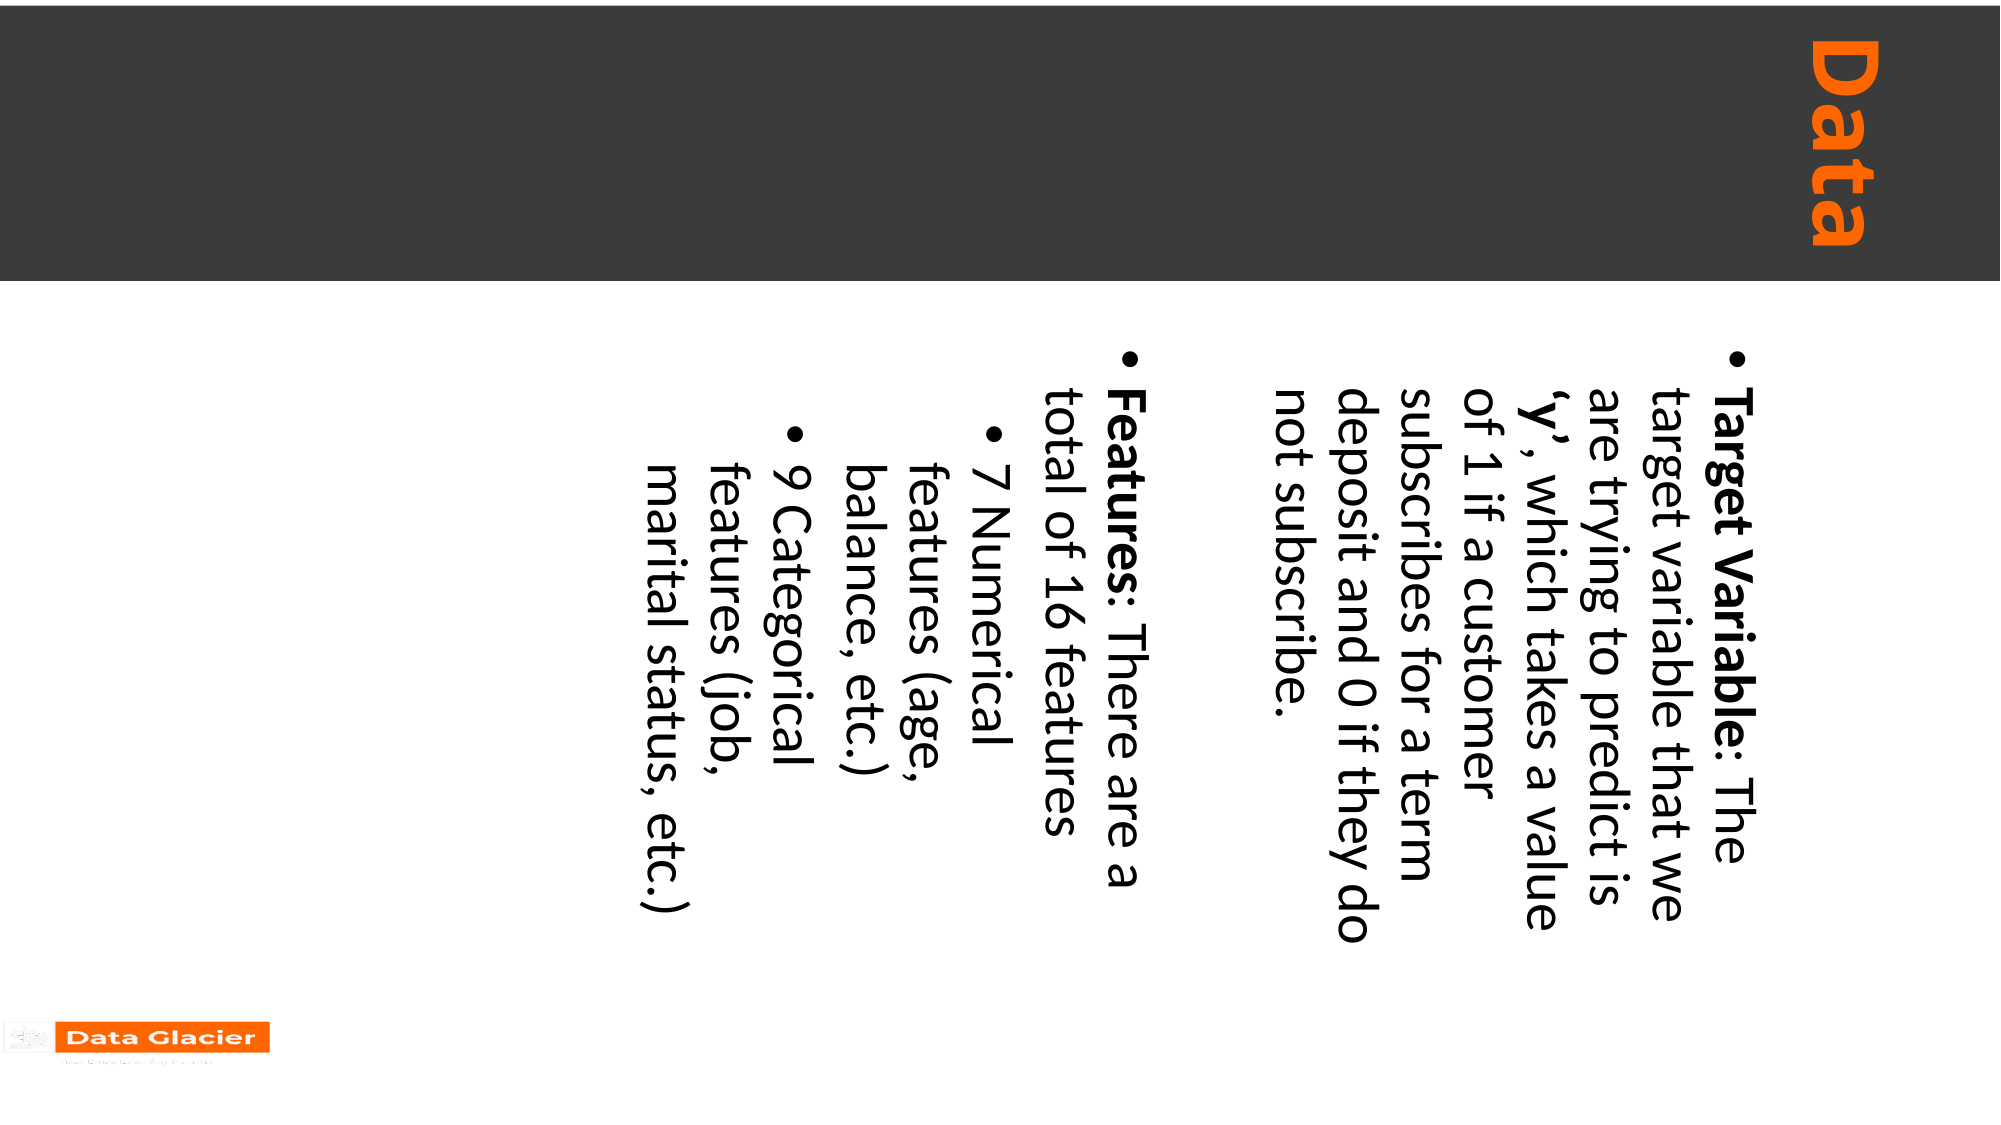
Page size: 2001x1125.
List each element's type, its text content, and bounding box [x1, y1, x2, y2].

list Target Variable: The target variable that we are trying to predict is ‘y’, which takes a value of 1 if a customer subscribes for a term deposit and 0 if they do not subscribe. Features: There are a total of 16 features 7 Numerical features (age, balance, etc.) 9 Categorical features (job, marital status, etc.) [137, 342, 1872, 962]
picture [0, 961, 272, 1125]
title Data [0, 5, 2000, 281]
